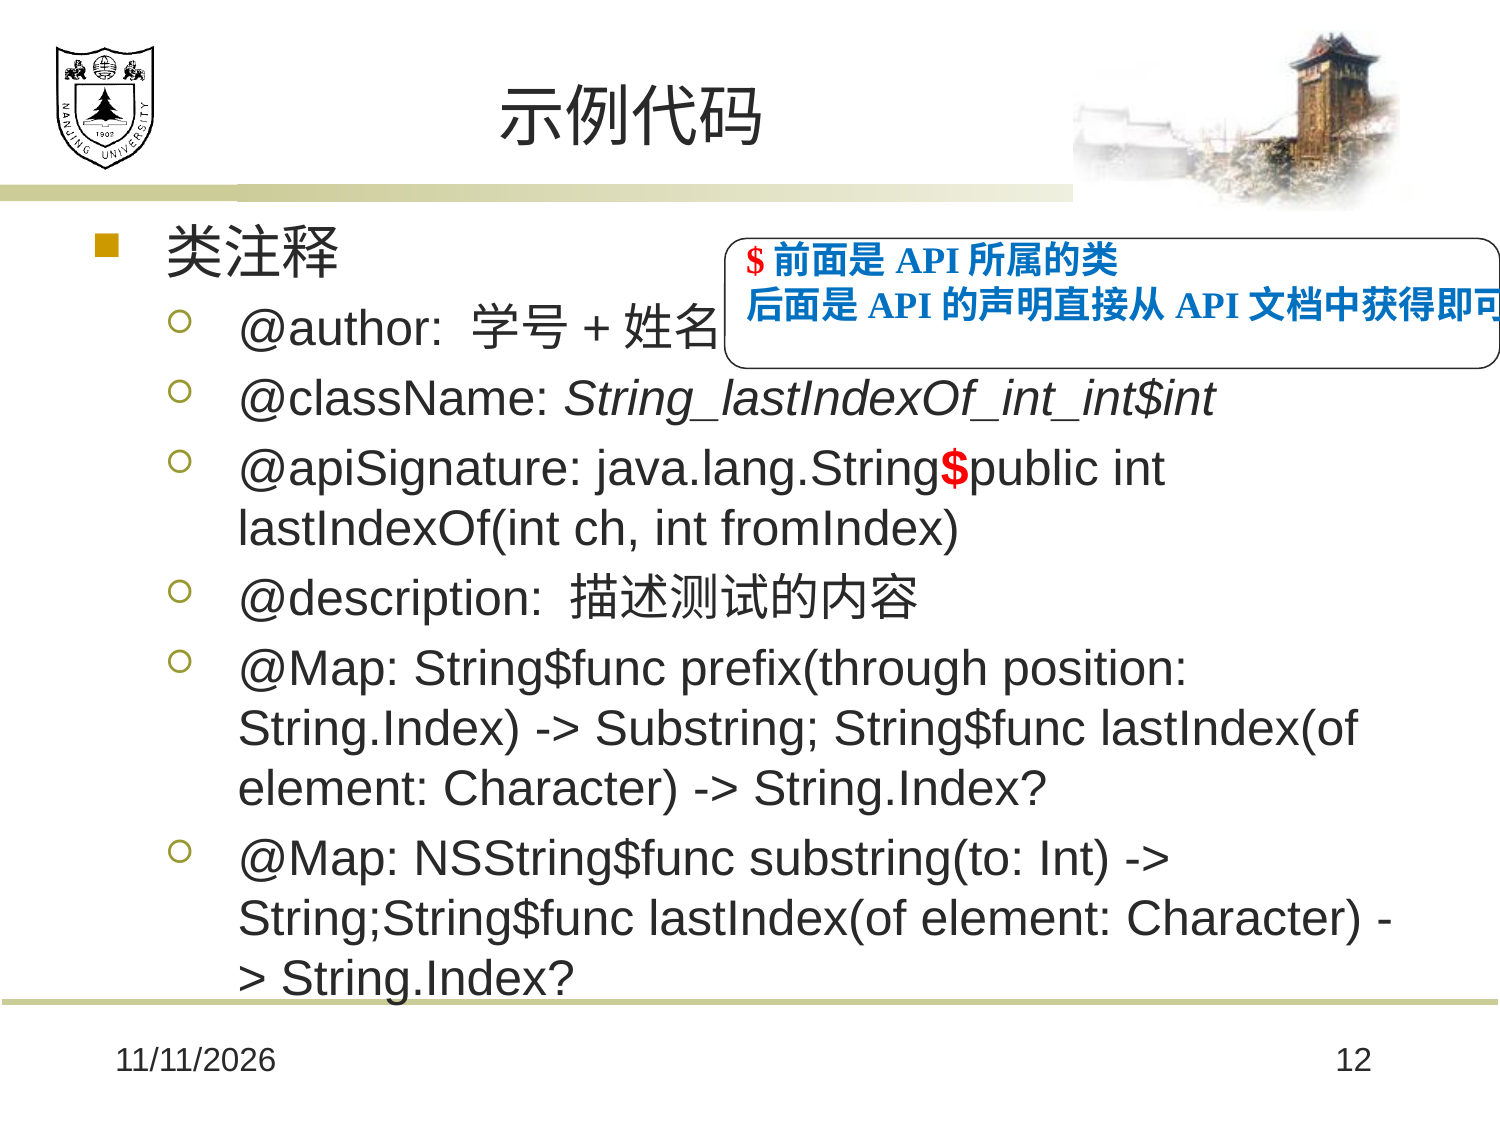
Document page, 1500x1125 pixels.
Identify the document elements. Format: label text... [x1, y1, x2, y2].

list 类注释 @author: 学号+姓名 @className: String_lastIndexOf_int_int$int @apiSignature: java.lang.String$public int lastIndexOf(int ch, int fromIndex) @description: 描述测试的内容 @Map: String$func prefix(through position: String.Index) -> Substring; String$func lastIndex(of element: Character) -> String.Index? @Map: NSString$func substring(to: Int) -> String;String$func lastIndex(of element: Character) -> String.Index? [76, 208, 1413, 1035]
picture [2, 999, 76, 1005]
text_box $前面是API所属的类 后面是API的声明直接从API文档中获得即可 [724, 238, 1500, 369]
slide_number 12 [1234, 1030, 1388, 1106]
picture [1073, 30, 1400, 208]
picture [1413, 999, 1498, 1005]
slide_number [100, 1030, 313, 1106]
picture [50, 42, 160, 173]
title 示例代码 [171, 66, 1093, 161]
